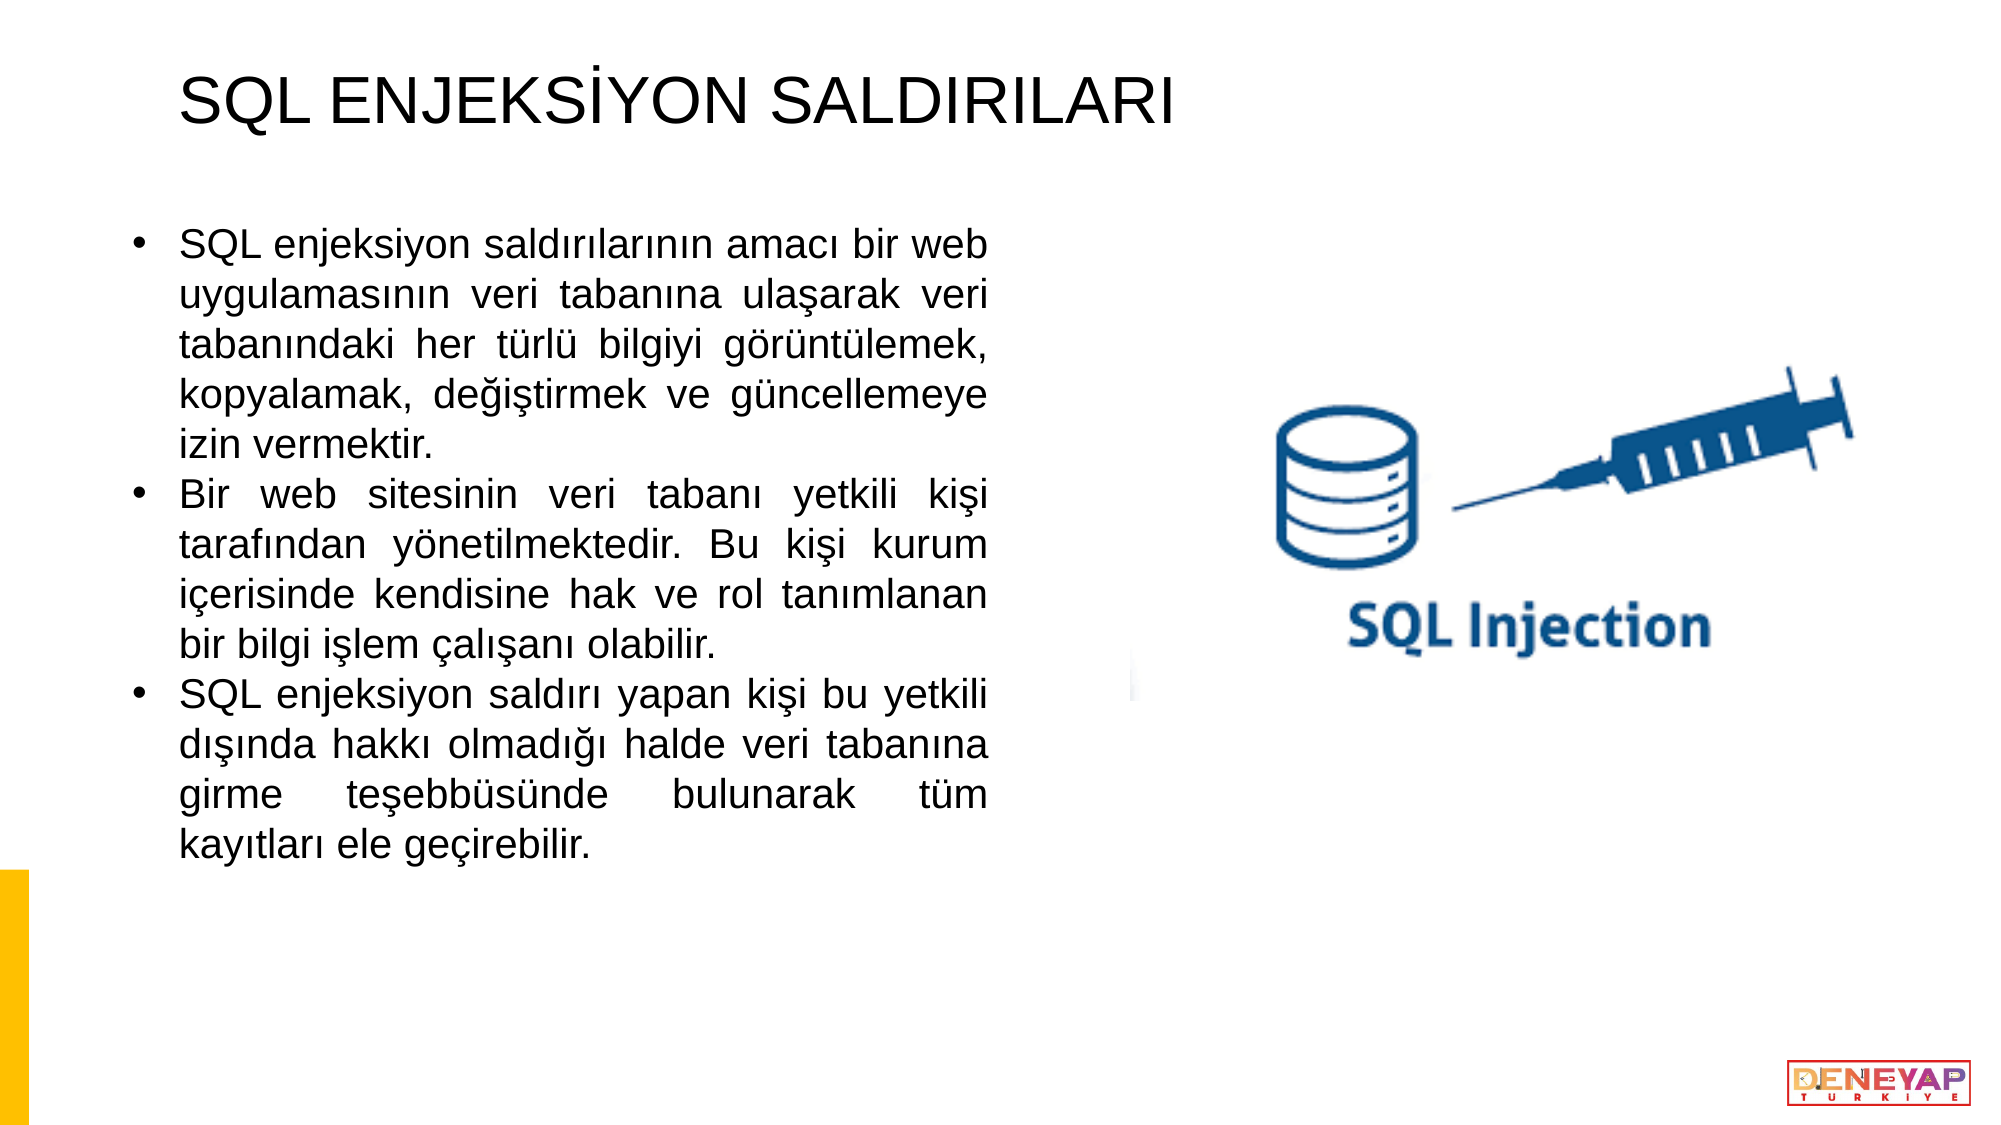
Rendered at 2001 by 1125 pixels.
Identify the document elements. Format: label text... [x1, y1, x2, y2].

picture [1787, 1059, 1971, 1106]
text_box SQL ENJEKSİYON SALDIRILARI [0, 49, 1375, 145]
text_box SQL enjeksiyon saldırılarının amacı bir web uygulamasının veri tabanına ulaşarak veri tabanındaki her türlü bilgiyi görüntülemek, kopyalamak, değiştirmek ve güncellemeye izin vermektir. Bir web sitesinin veri tabanı yetkili kişi tarafından yönetilmektedir. Bu kişi kurum içerisinde kendisine hak ve rol tanımlanan bir bilgi işlem çalışanı olabilir. SQL enjeksiyon saldırı yapan kişi bu yetkili dışında hakkı olmadığı halde veri tabanına girme teşebbüsünde bulunarak tüm kayıtları ele geçirebilir. [117, 209, 1004, 875]
text_box [0, 869, 29, 1125]
picture [1129, 286, 1917, 701]
